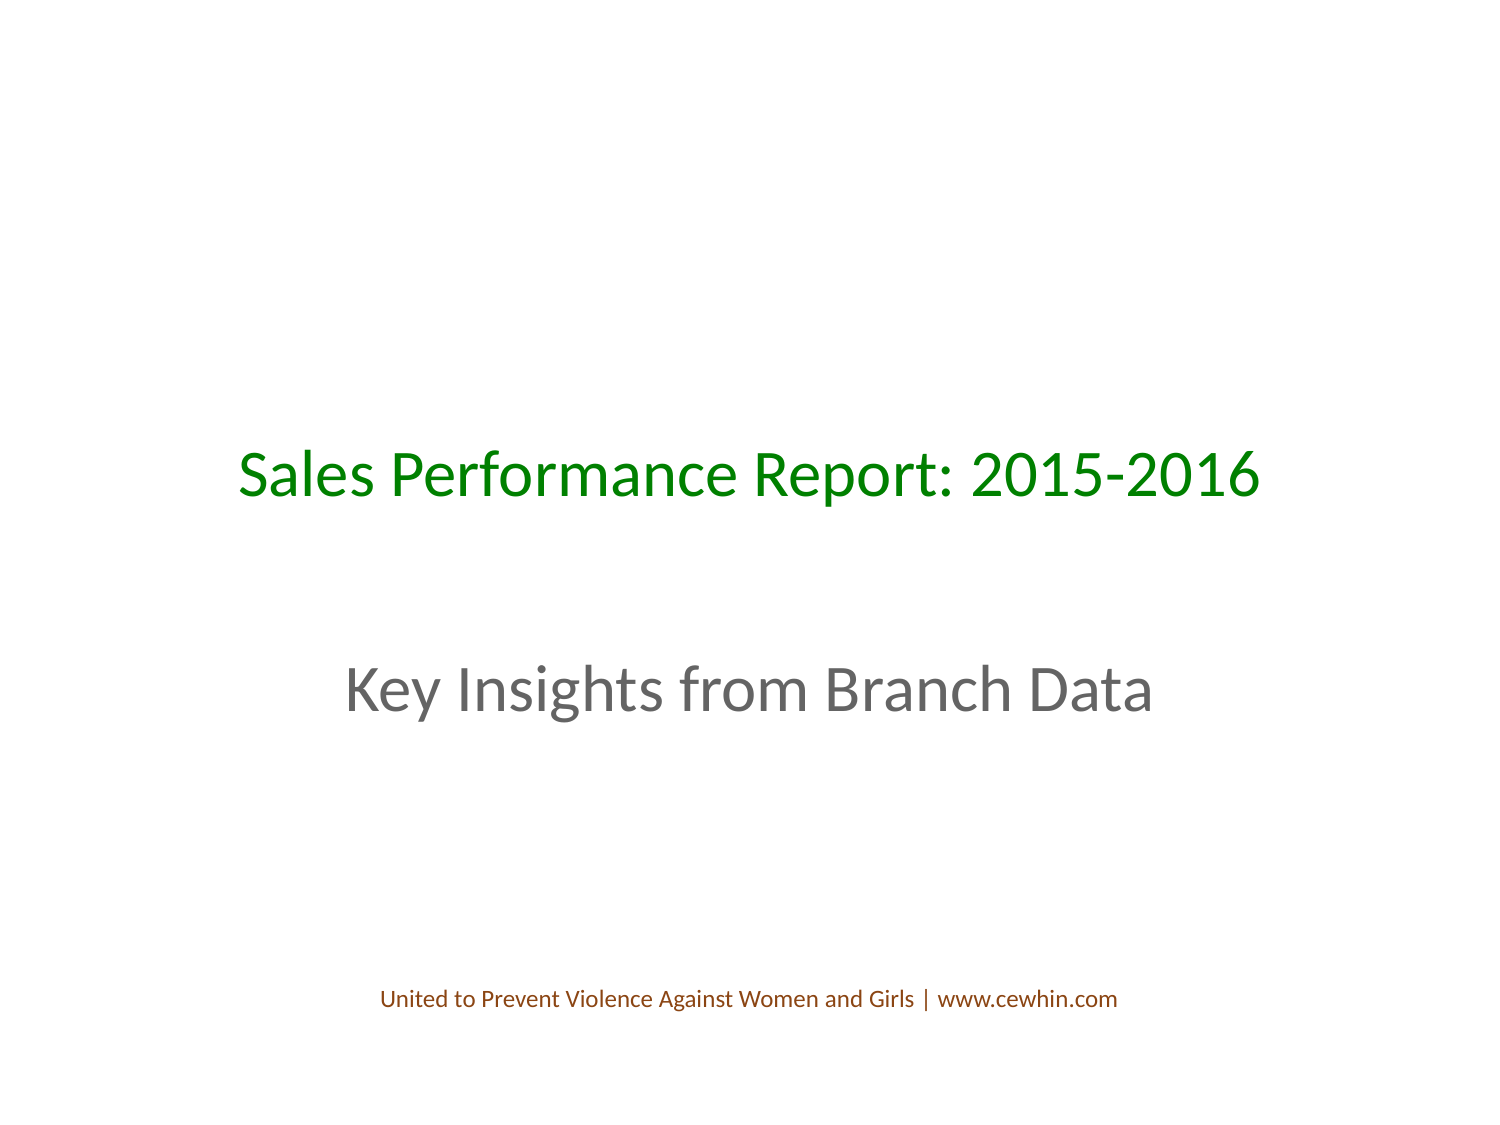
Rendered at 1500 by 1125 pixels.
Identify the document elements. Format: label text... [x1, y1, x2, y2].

subtitle Key Insights from Branch Data [225, 637, 1275, 925]
text_box United to Prevent Violence Against Women and Girls | www.cewhin.com [365, 975, 1135, 1020]
title Sales Performance Report: 2015-2016 [112, 349, 1388, 591]
